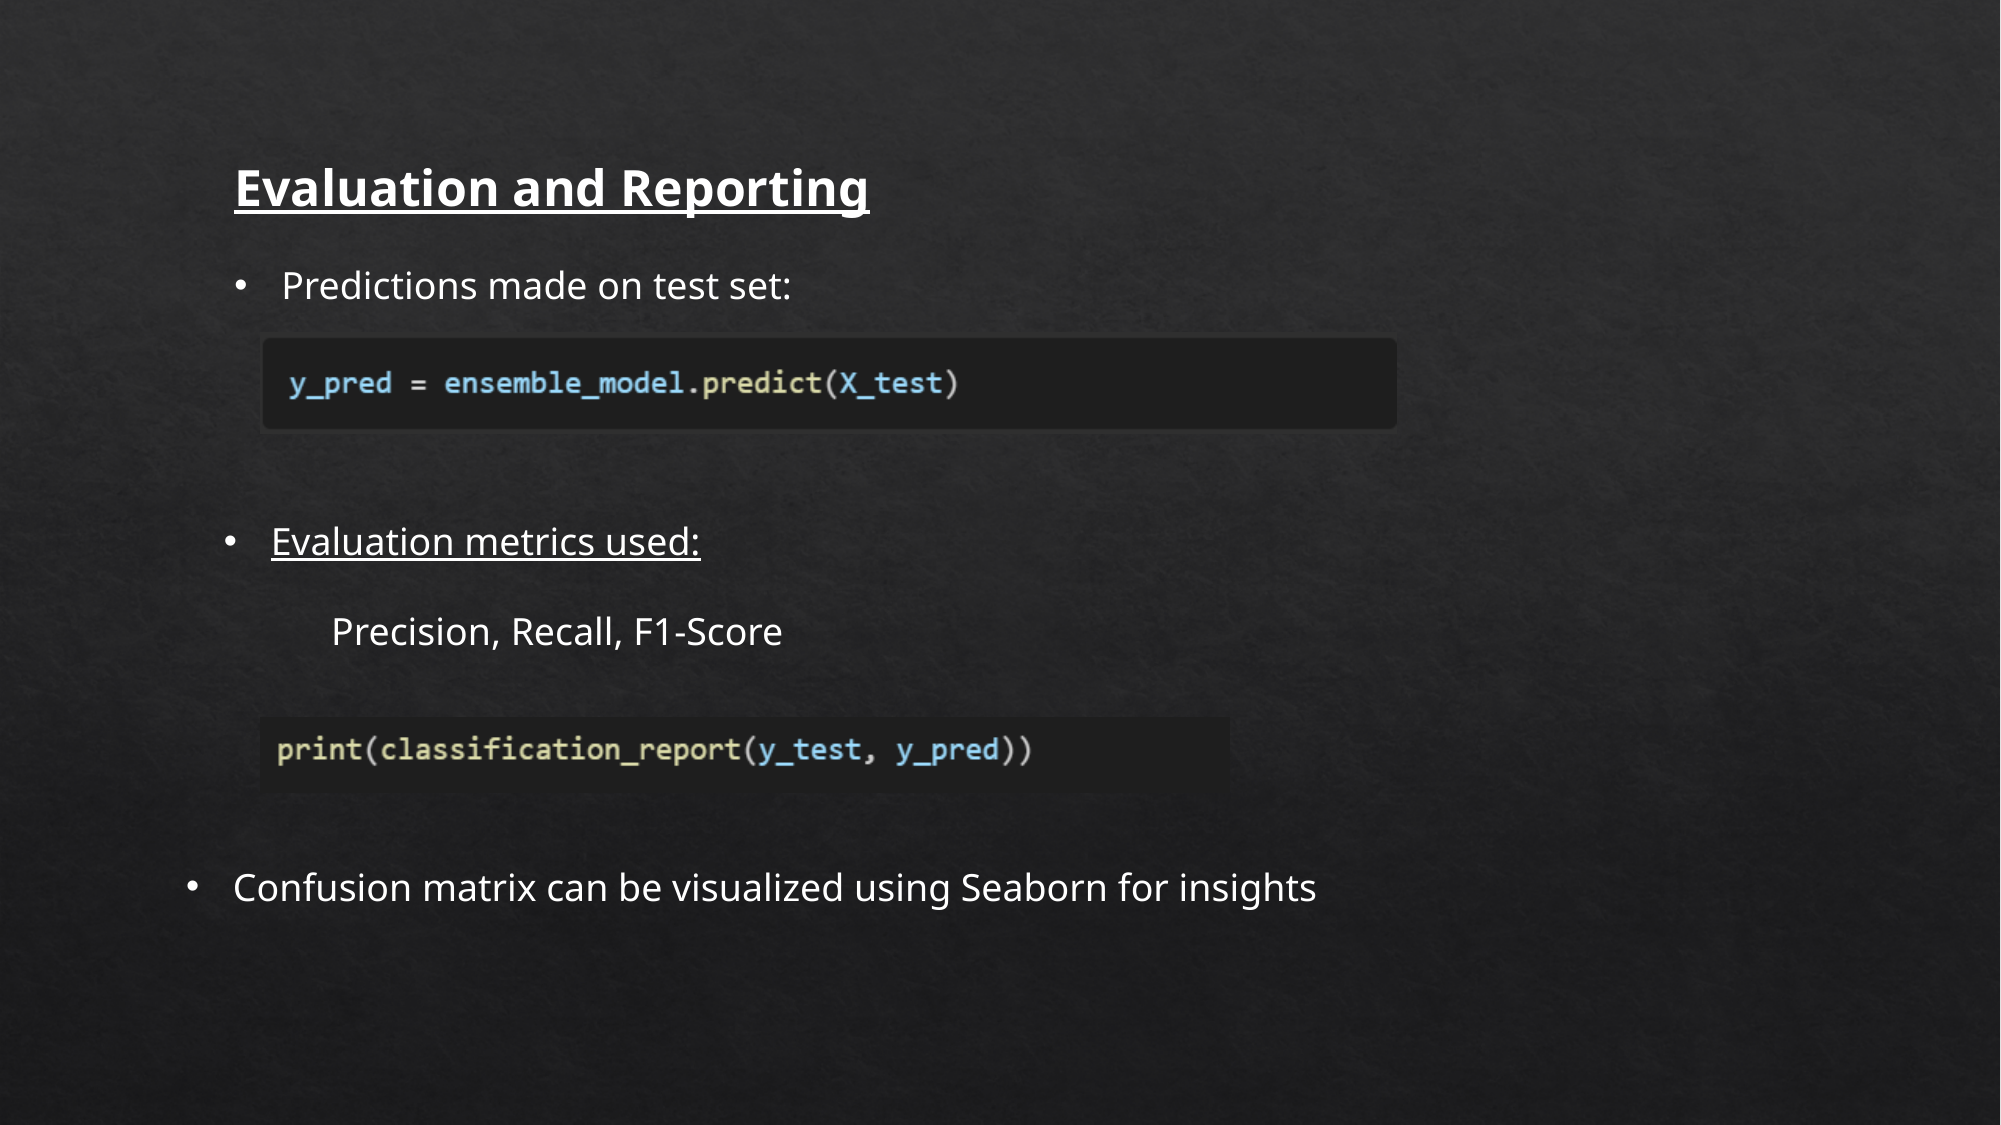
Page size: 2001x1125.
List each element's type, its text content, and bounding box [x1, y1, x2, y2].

text_box Evaluation metrics used: Precision, Recall, F1-Score [209, 510, 809, 661]
picture [260, 717, 1230, 793]
text_box Confusion matrix can be visualized using Seaborn for insights [171, 856, 1334, 916]
text_box Evaluation and Reporting Predictions made on test set: [219, 149, 1220, 314]
picture [260, 332, 1397, 435]
